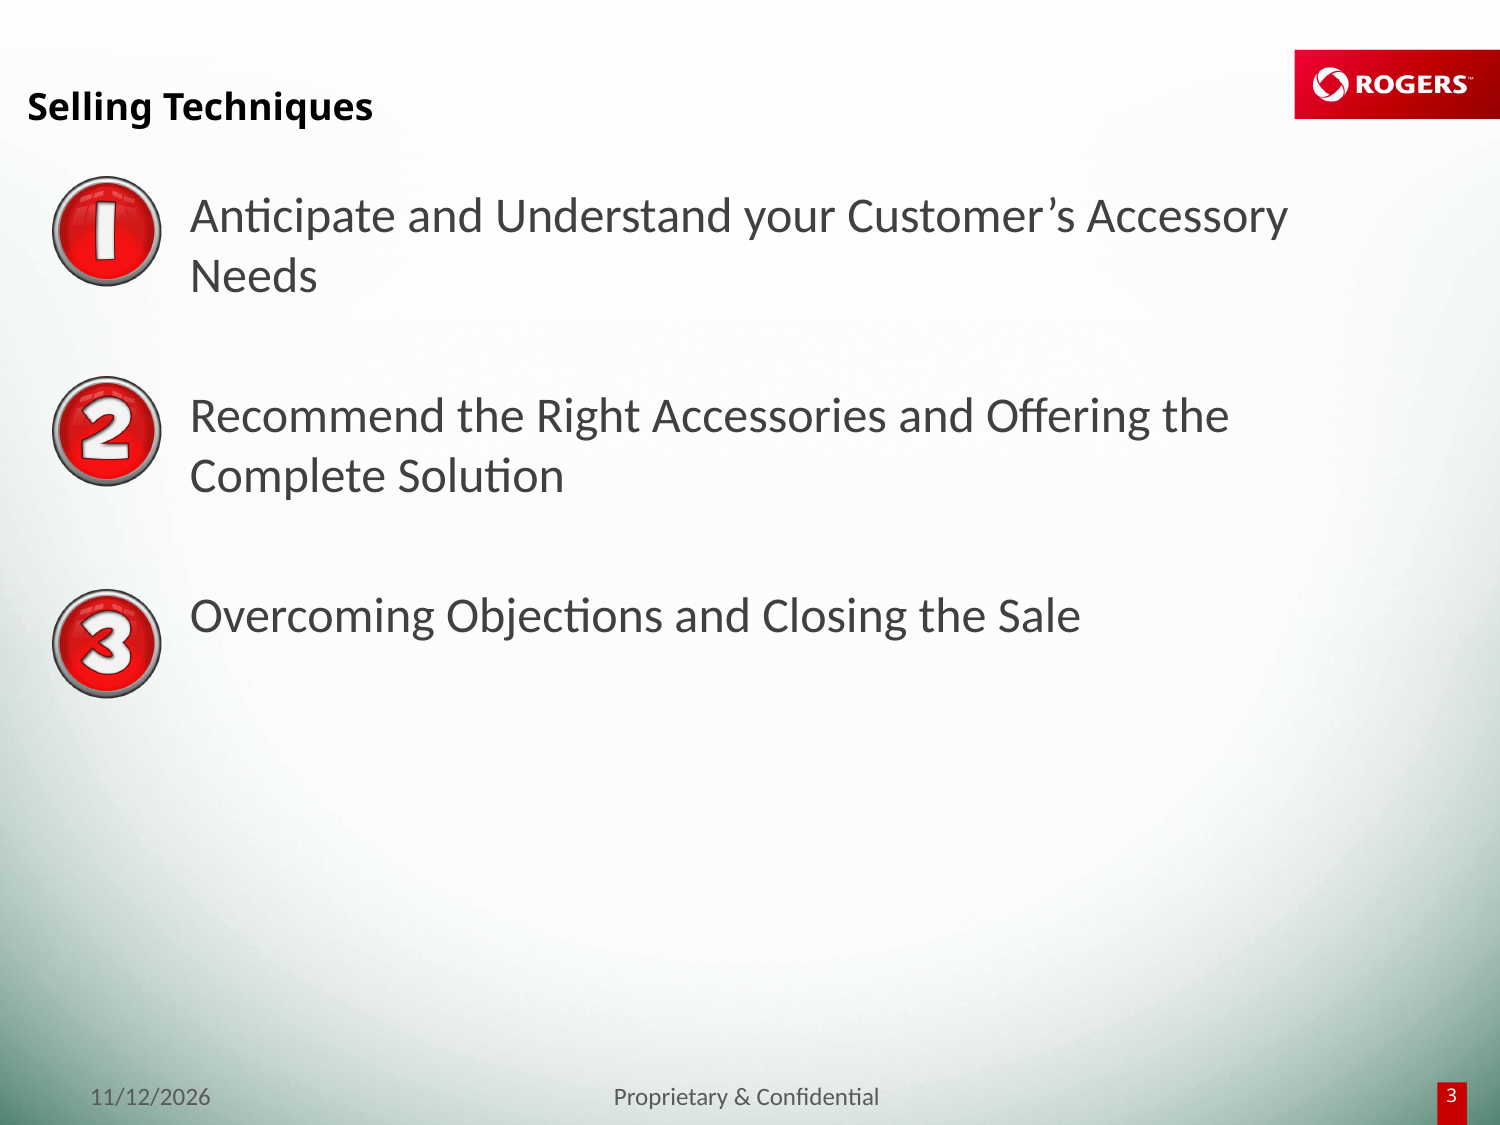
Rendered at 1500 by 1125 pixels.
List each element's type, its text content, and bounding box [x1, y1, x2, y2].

text_box Selling Techniques [12, 75, 625, 136]
list Anticipate and Understand your Customer’s Accessory Needs Recommend the Right Accessories and Offering the Complete Solution Overcoming Objections and Closing the Sale [174, 174, 1388, 763]
picture [0, 0, 1500, 1125]
